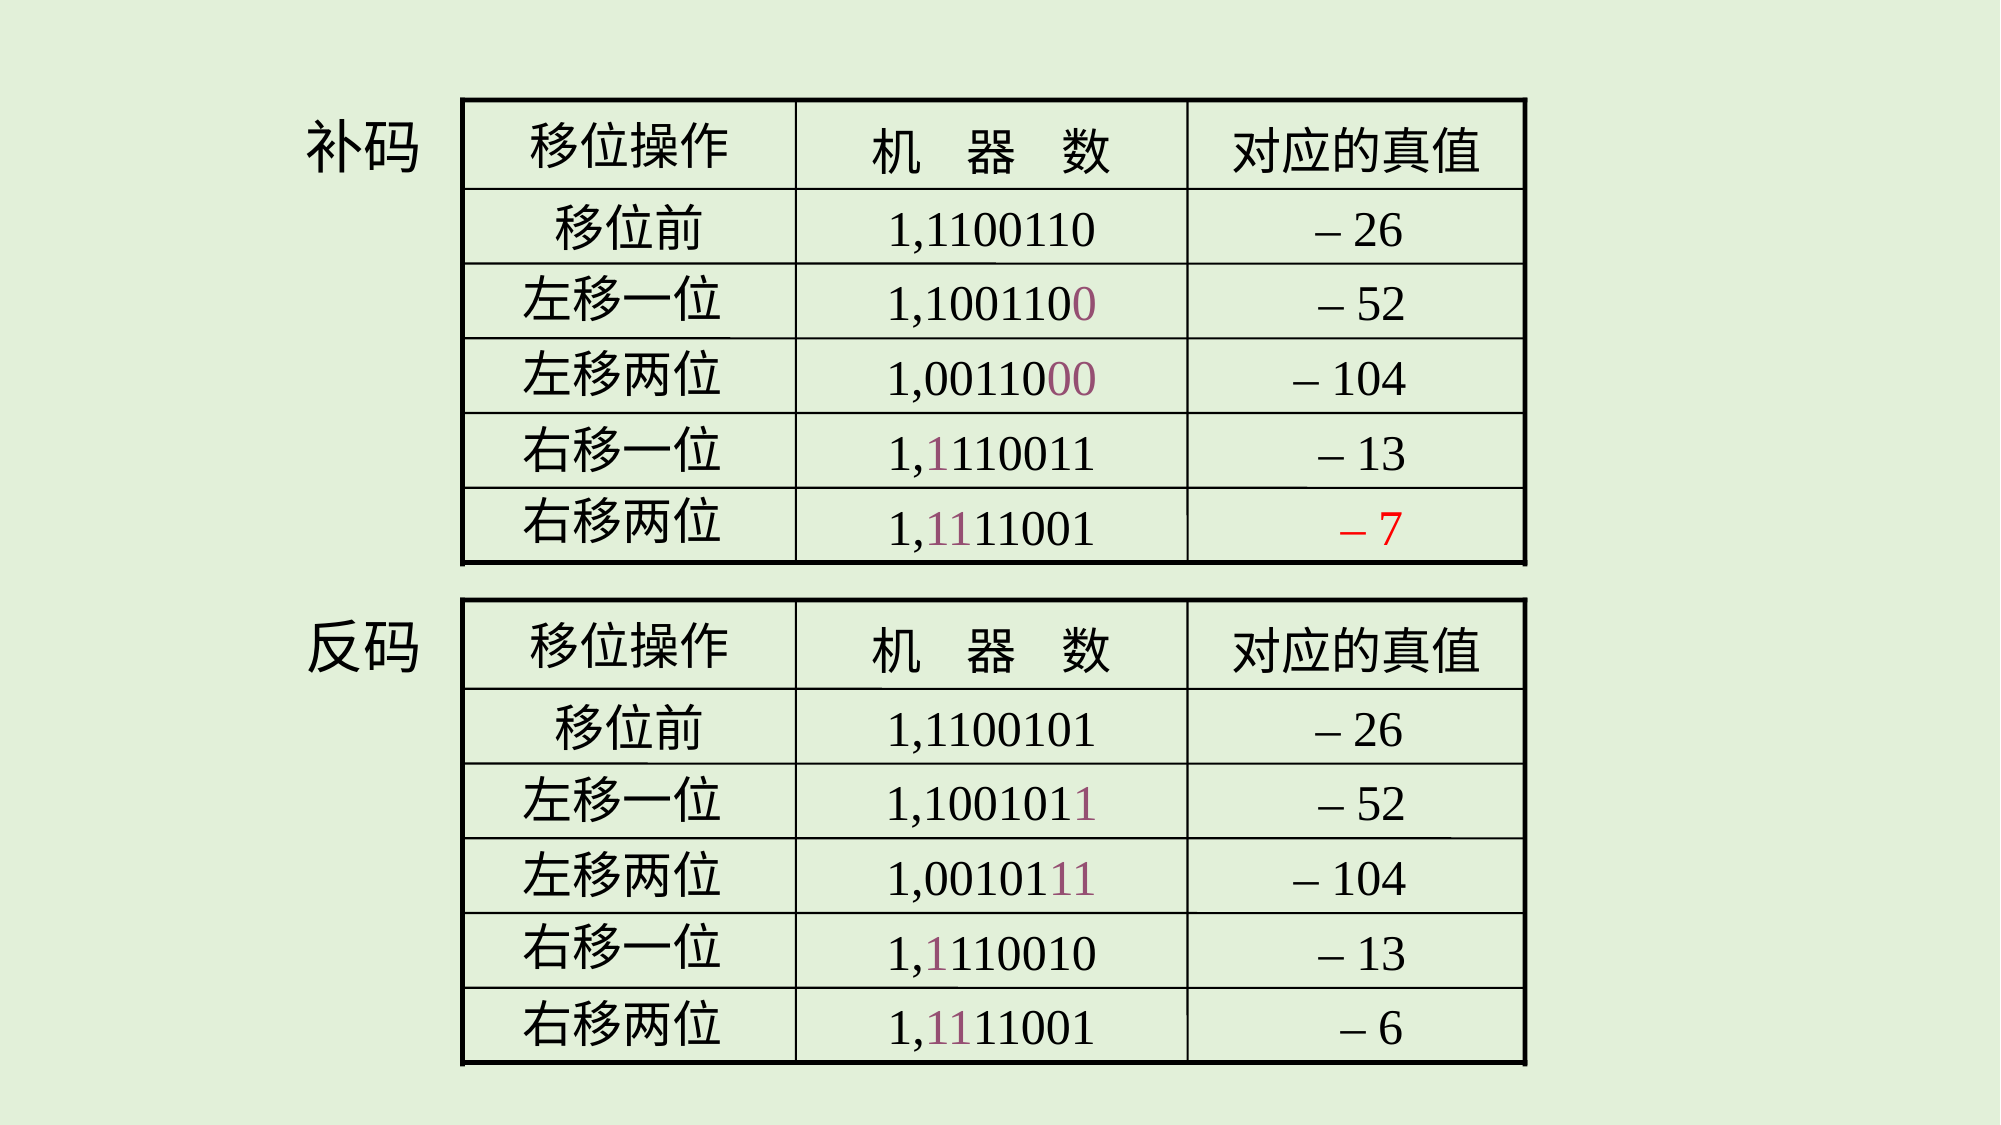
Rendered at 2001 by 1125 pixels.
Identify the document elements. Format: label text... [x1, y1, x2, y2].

text_box – 104 [1528, 338, 1532, 413]
text_box 右移两位 [456, 985, 462, 1061]
text_box 右移一位 [456, 908, 462, 983]
text_box 左移两位 [456, 836, 462, 908]
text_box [462, 599, 1525, 1064]
text_box 反码 [290, 602, 437, 688]
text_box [462, 99, 1525, 564]
text_box 左移一位 [456, 260, 462, 335]
text_box 左移两位 [456, 335, 462, 411]
text_box 左移一位 [456, 760, 462, 836]
text_box 右移一位 [456, 411, 462, 482]
text_box – 104 [1528, 838, 1532, 913]
text_box 右移两位 [456, 482, 462, 557]
text_box 补码 [290, 102, 437, 188]
